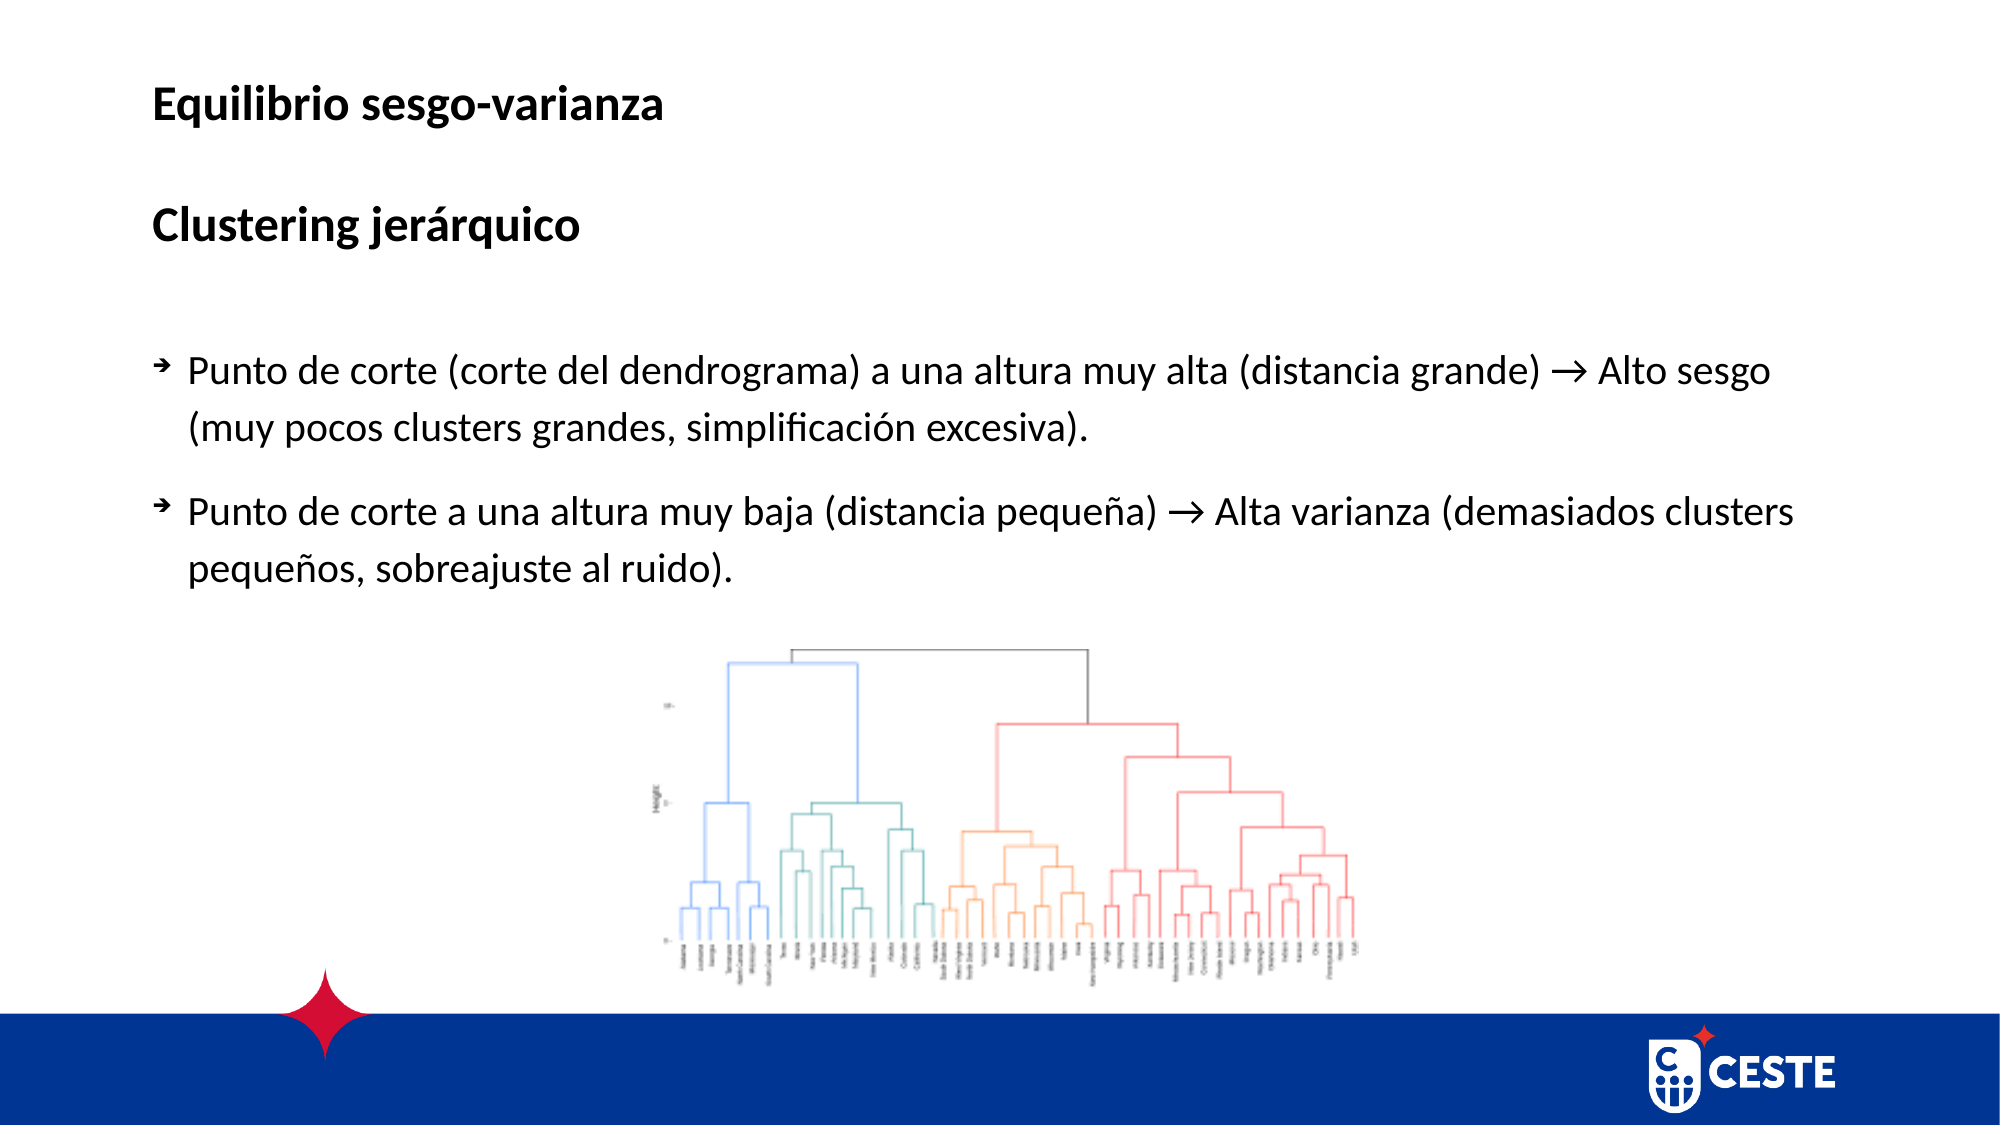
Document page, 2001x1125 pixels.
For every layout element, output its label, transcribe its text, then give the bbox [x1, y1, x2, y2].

picture [1629, 1014, 1854, 1122]
picture [275, 965, 375, 1064]
list Clustering jerárquico Punto de corte (corte del dendrograma) a una altura muy alta (distancia grande) → Alto sesgo (muy pocos clusters grandes, simplificación excesiva). Punto de corte a una altura muy baja (distancia pequeña) → Alta varianza (demasiados clusters pequeños, sobreajuste al ruido). [137, 184, 1863, 620]
picture [649, 649, 1359, 989]
title Equilibrio sesgo-varianza [137, 59, 1863, 149]
